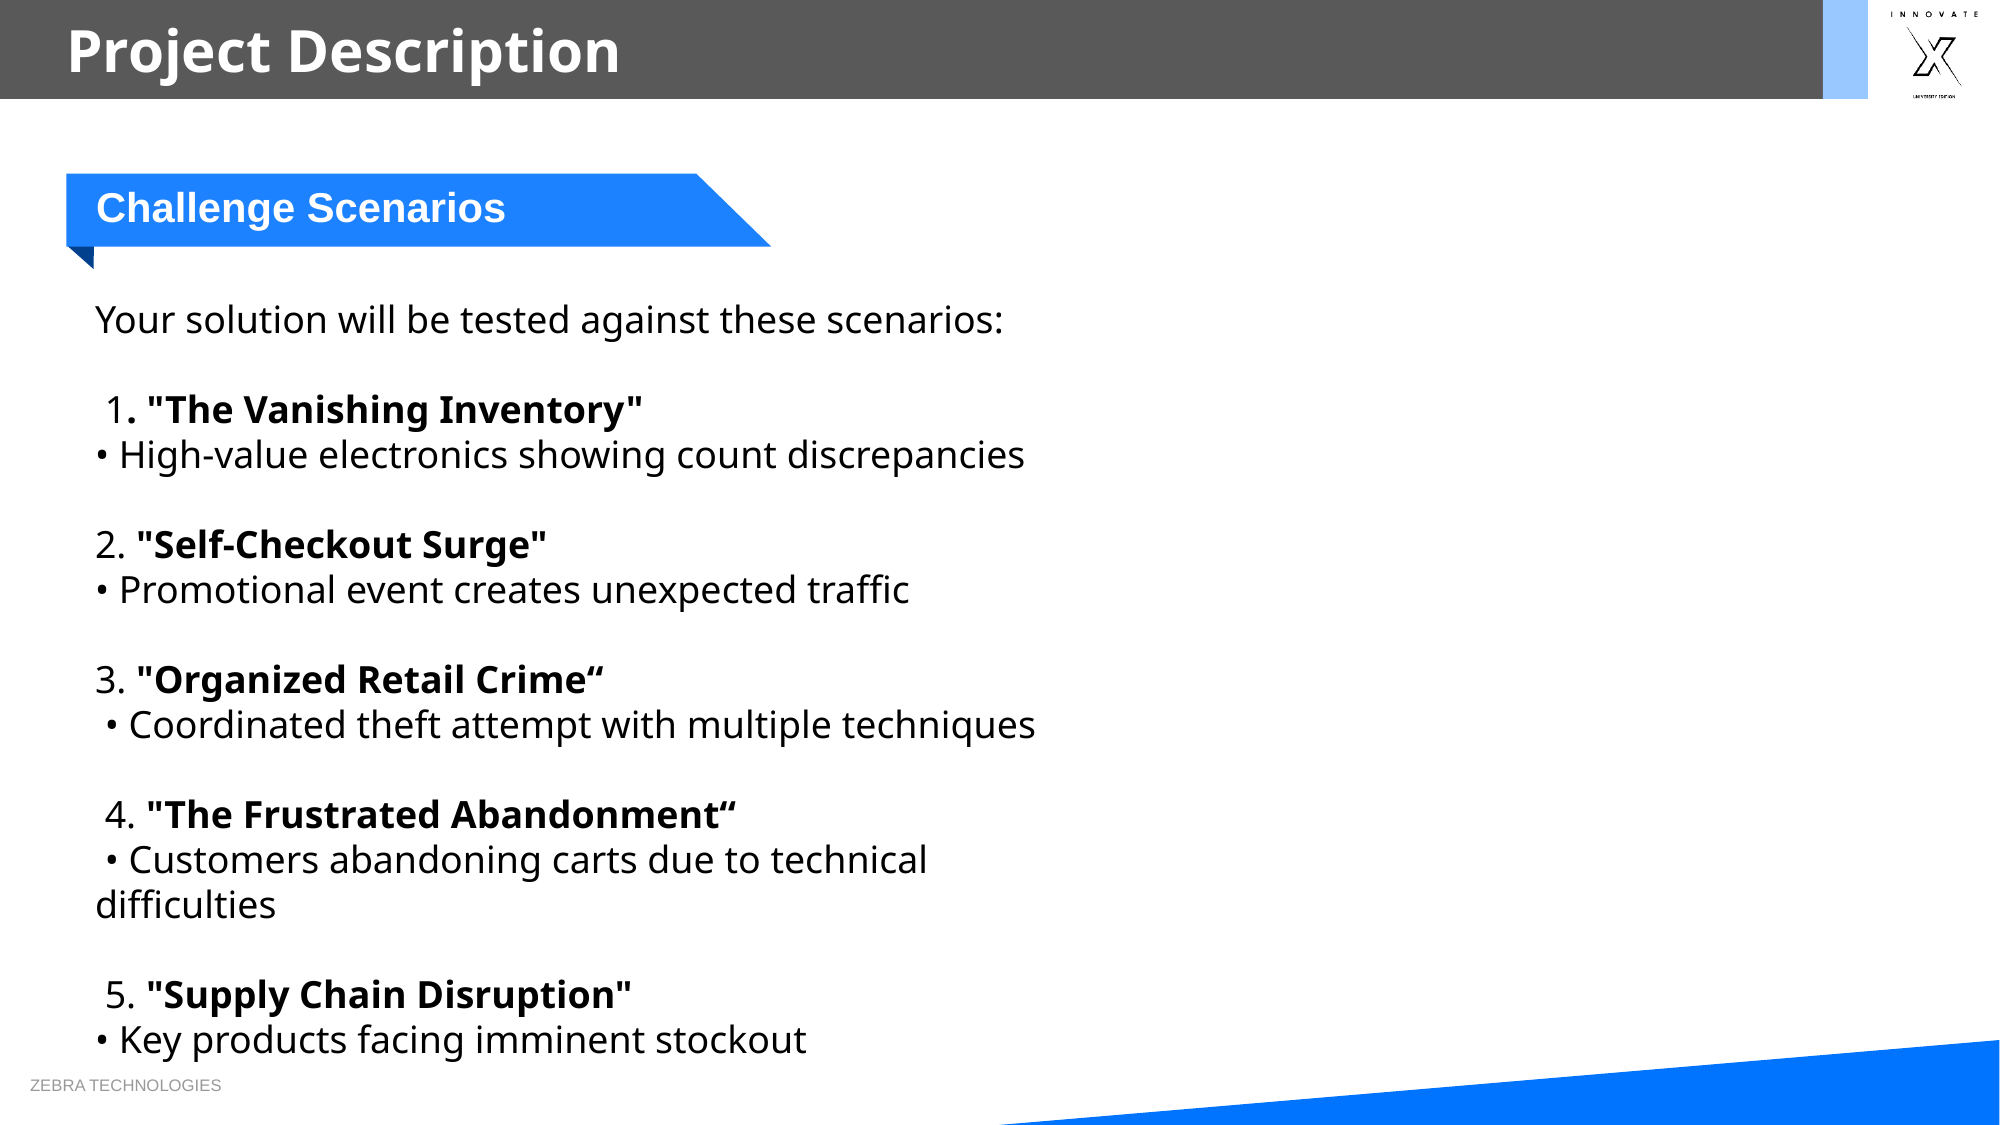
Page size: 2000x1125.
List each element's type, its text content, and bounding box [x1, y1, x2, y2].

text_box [0, 0, 1867, 99]
text_box Your solution will be tested against these scenarios: 1. "The Vanishing Inventory" • High-value electronics showing count discrepancies 2. "Self-Checkout Surge" • Promotional event creates unexpected traffic 3. "Organized Retail Crime“ • Coordinated theft attempt with multiple techniques 4. "The Frustrated Abandonment“ • Customers abandoning carts due to technical difficulties 5. "Supply Chain Disruption" • Key products facing imminent stockout [95, 295, 1058, 1125]
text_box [66, 173, 772, 270]
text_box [1867, 0, 2000, 153]
